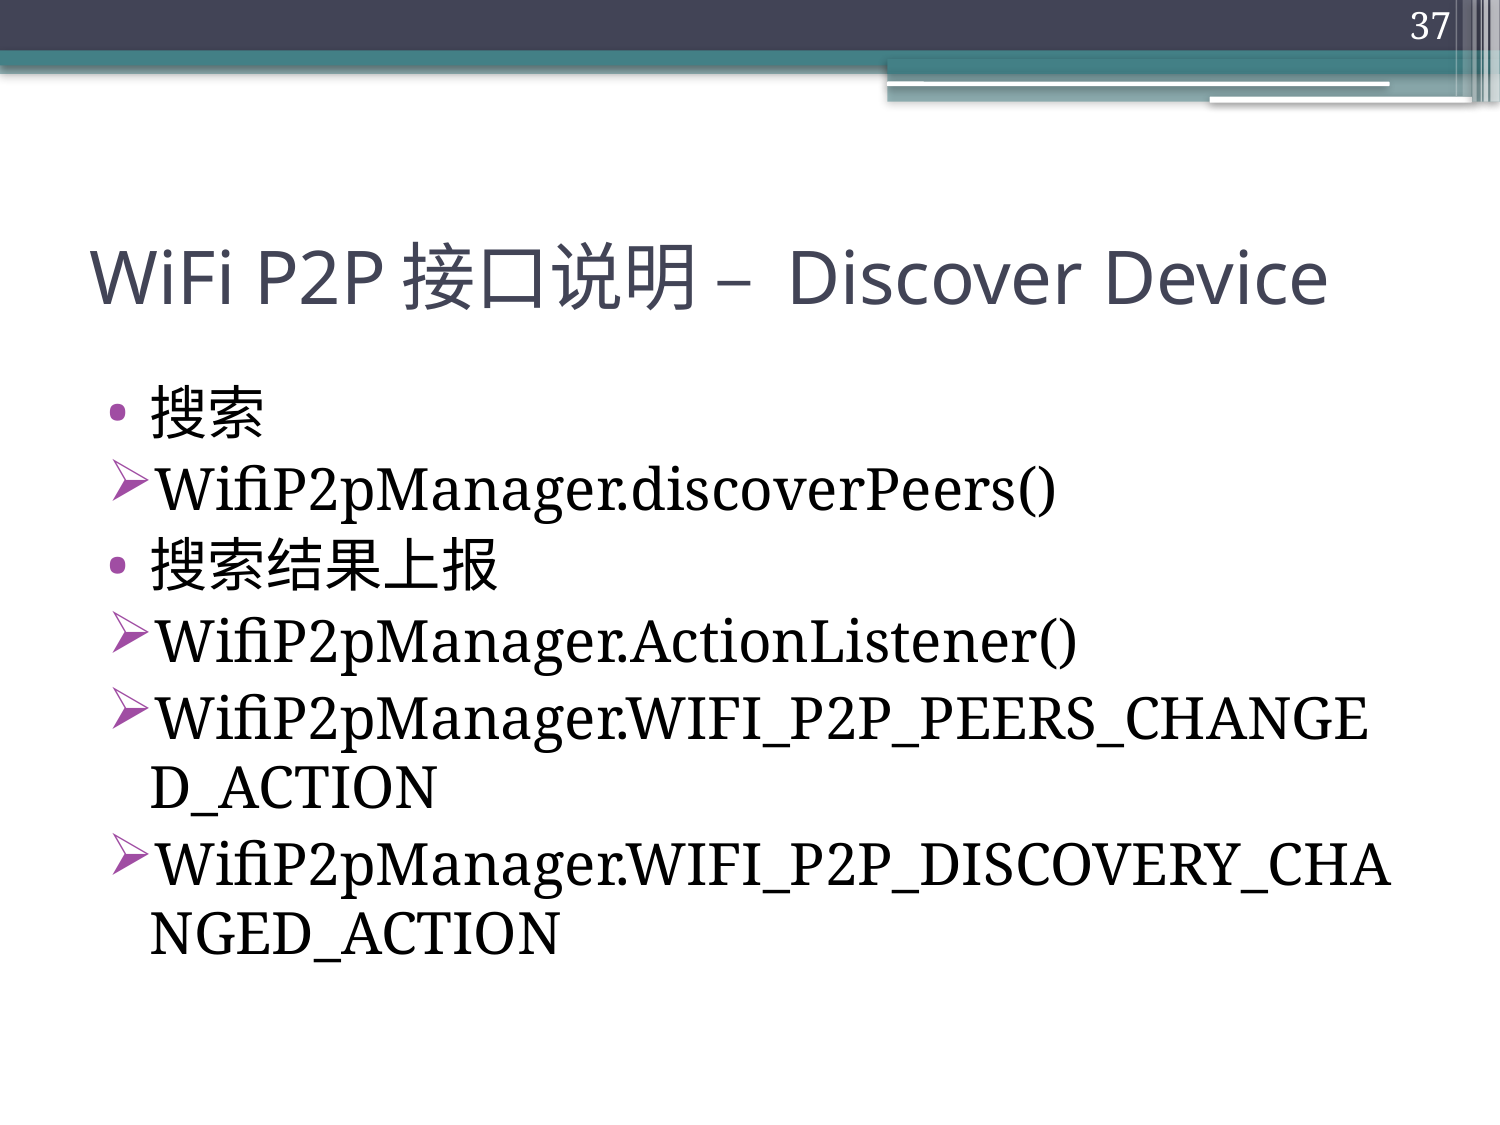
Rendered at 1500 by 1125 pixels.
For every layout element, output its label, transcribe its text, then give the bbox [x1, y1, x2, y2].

list 搜索 WifiP2pManager.discoverPeers() 搜索结果上报 WifiP2pManager.ActionListener() WifiP2pManager.WIFI_P2P_PEERS_CHANGED_ACTION WifiP2pManager.WIFI_P2P_DISCOVERY_CHANGED_ACTION [75, 368, 1425, 1083]
title WiFi P2P接口说明 – Discover Device [75, 187, 1425, 363]
slide_number 37 [1341, 0, 1466, 61]
